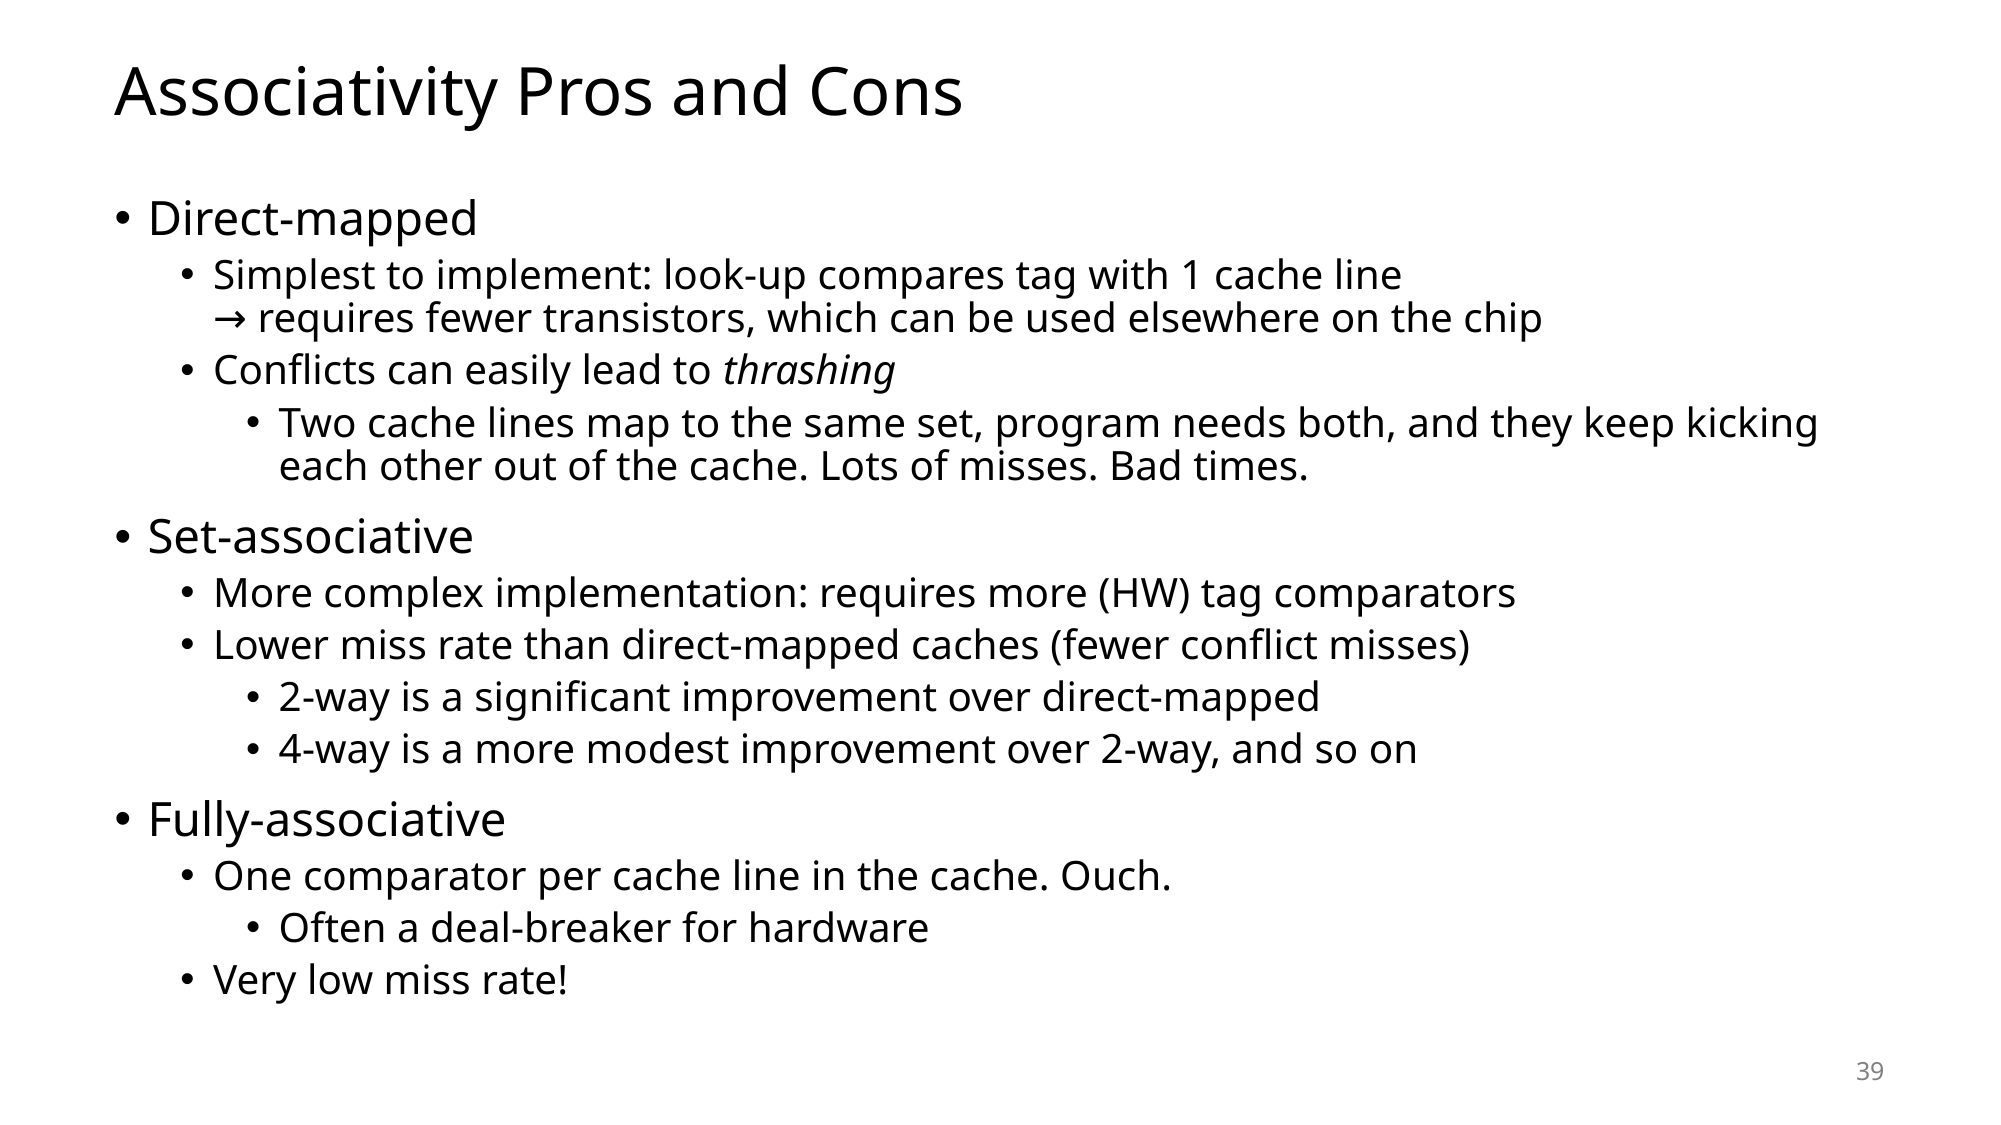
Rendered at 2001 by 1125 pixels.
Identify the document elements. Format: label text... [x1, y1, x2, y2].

list Direct-mapped Simplest to implement: look-up compares tag with 1 cache line → requires fewer transistors, which can be used elsewhere on the chip Conflicts can easily lead to thrashing Two cache lines map to the same set, program needs both, and they keep kicking each other out of the cache. Lots of misses. Bad times. Set-associative More complex implementation: requires more (HW) tag comparators Lower miss rate than direct-mapped caches (fewer conflict misses) 2-way is a significant improvement over direct-mapped 4-way is a more modest improvement over 2-way, and so on Fully-associative One comparator per cache line in the cache. Ouch. Often a deal-breaker for hardware Very low miss rate! [99, 187, 1900, 1013]
slide_number 39 [1749, 1042, 1900, 1103]
title Associativity Pros and Cons [99, 37, 1900, 150]
